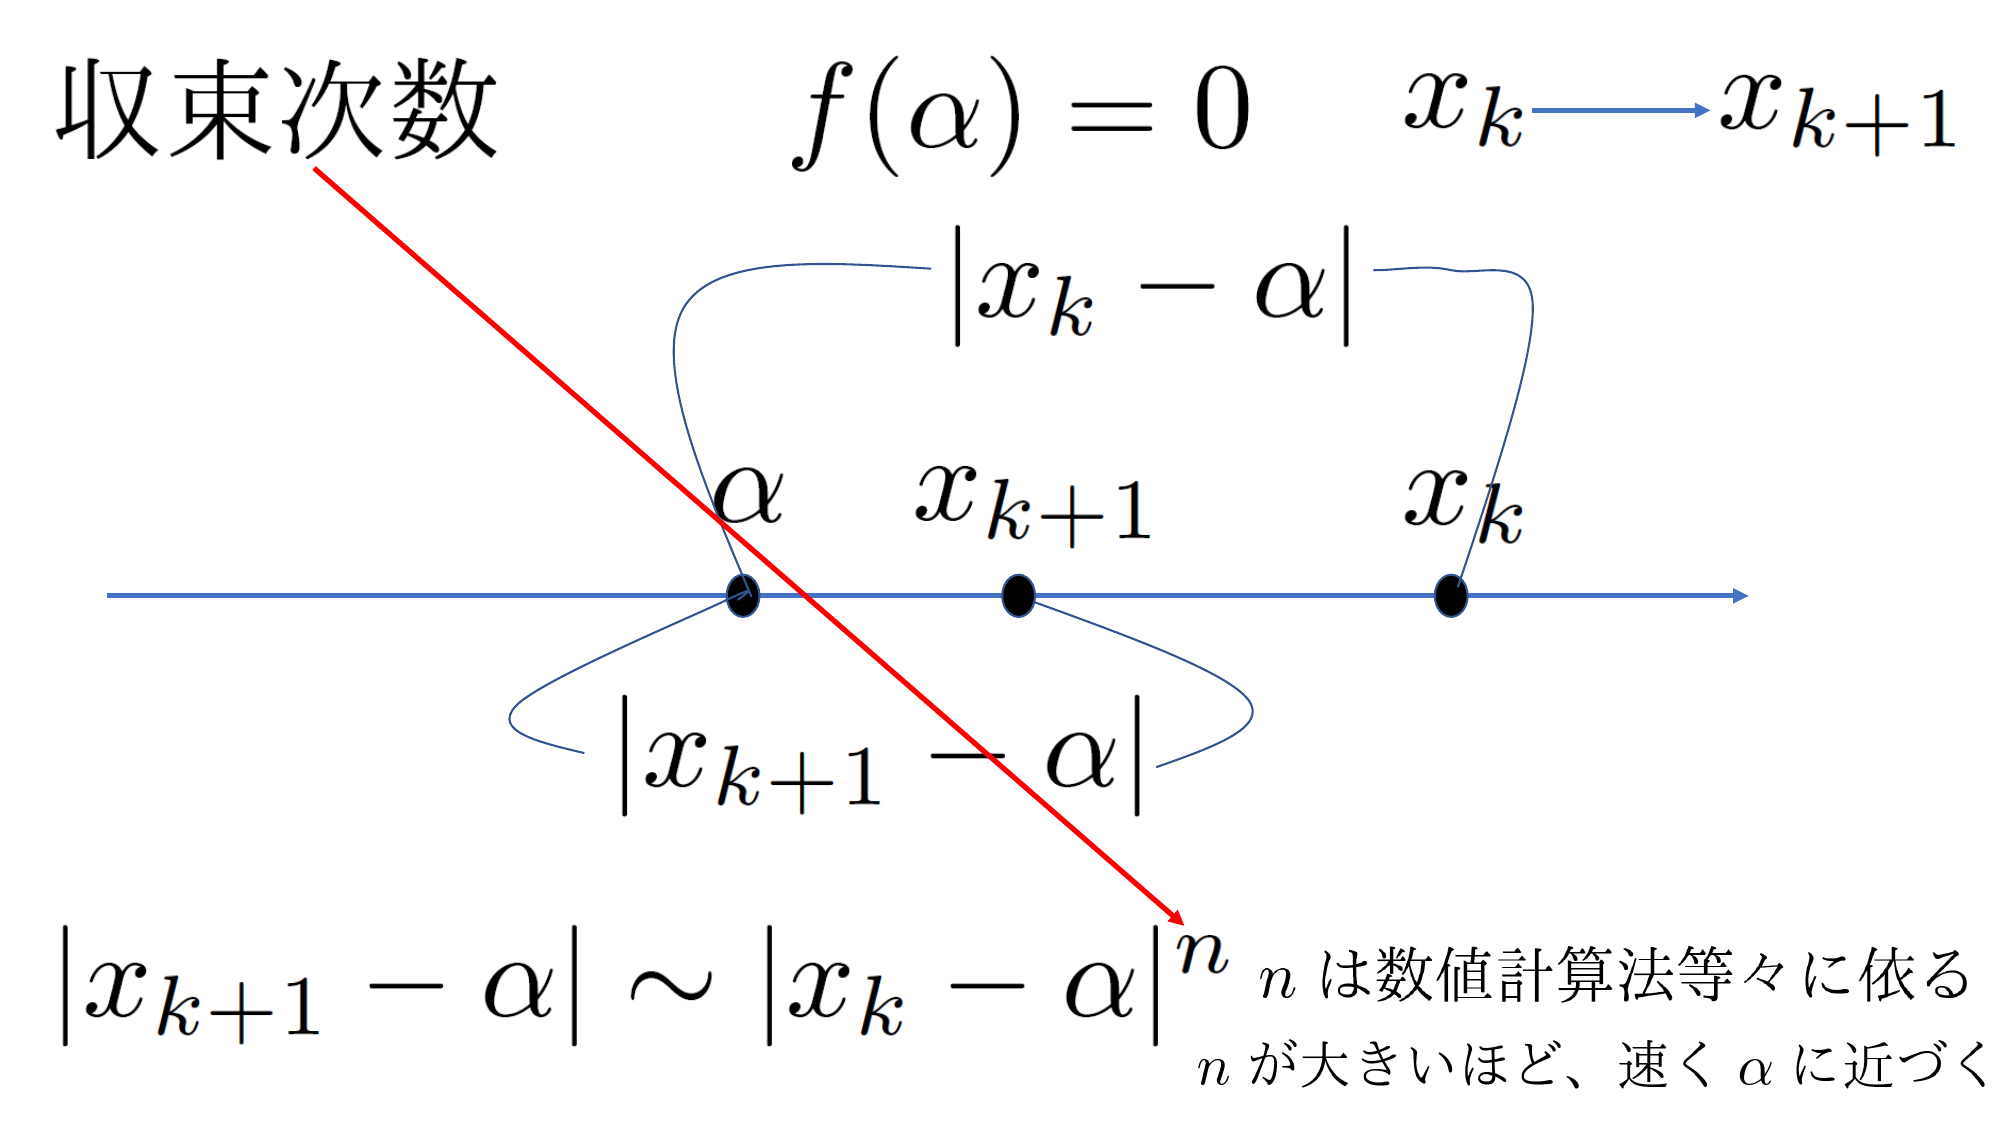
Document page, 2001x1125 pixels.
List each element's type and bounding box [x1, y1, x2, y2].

picture [1397, 452, 1533, 563]
text_box [1451, 563, 1467, 588]
text_box [1433, 573, 1469, 595]
text_box [314, 168, 1185, 926]
picture [21, 902, 1996, 1096]
text_box [1185, 659, 1254, 758]
text_box [1388, 266, 1534, 452]
picture [1185, 217, 1388, 368]
text_box [1433, 596, 1469, 618]
picture [1713, 61, 1968, 170]
picture [775, 39, 1262, 177]
picture [1252, 937, 1975, 1009]
picture [32, 45, 528, 186]
picture [1397, 55, 1533, 166]
